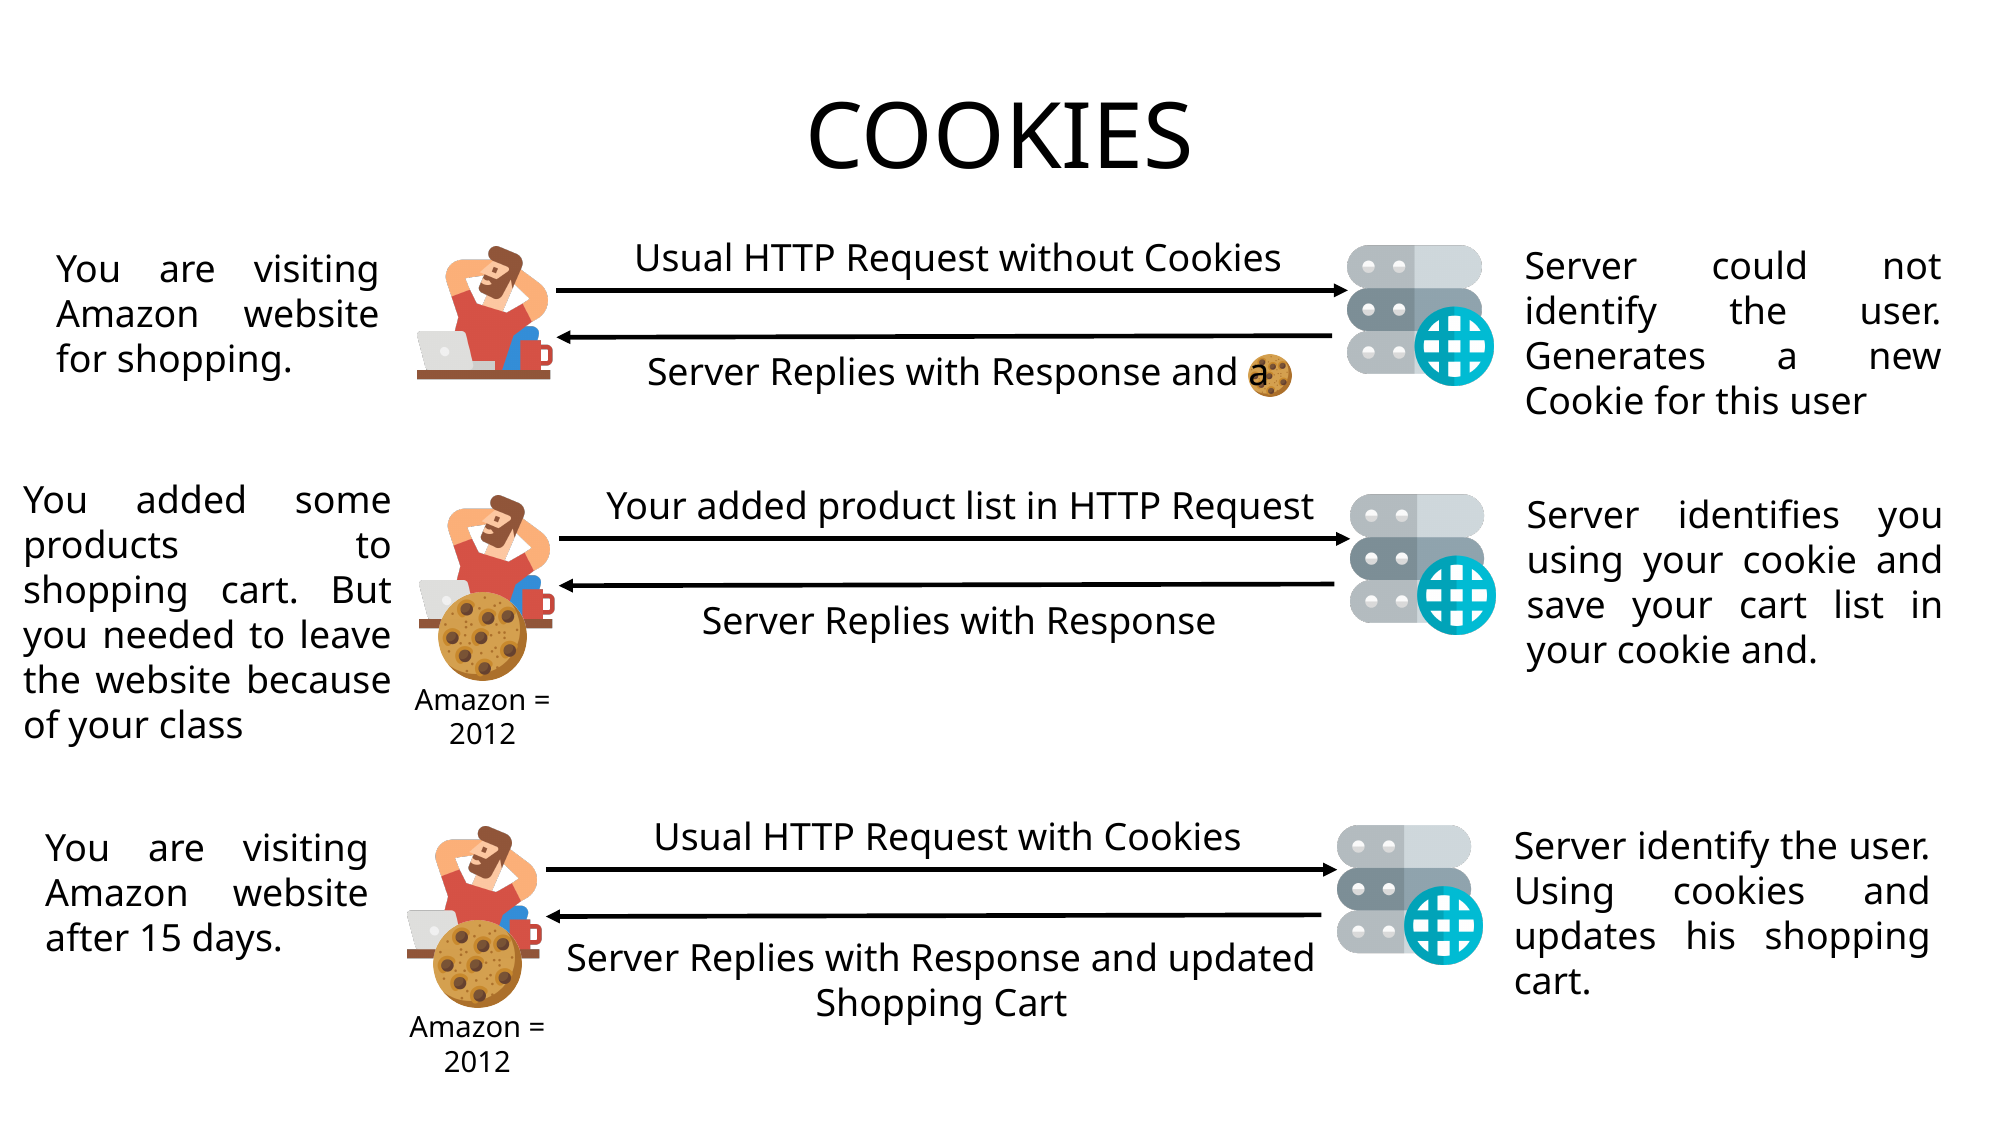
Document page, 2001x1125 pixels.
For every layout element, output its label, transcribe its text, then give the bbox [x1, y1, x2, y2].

text_box COOKIES [790, 69, 1210, 195]
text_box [41, 226, 1957, 402]
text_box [30, 805, 1947, 1052]
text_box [8, 468, 1959, 724]
